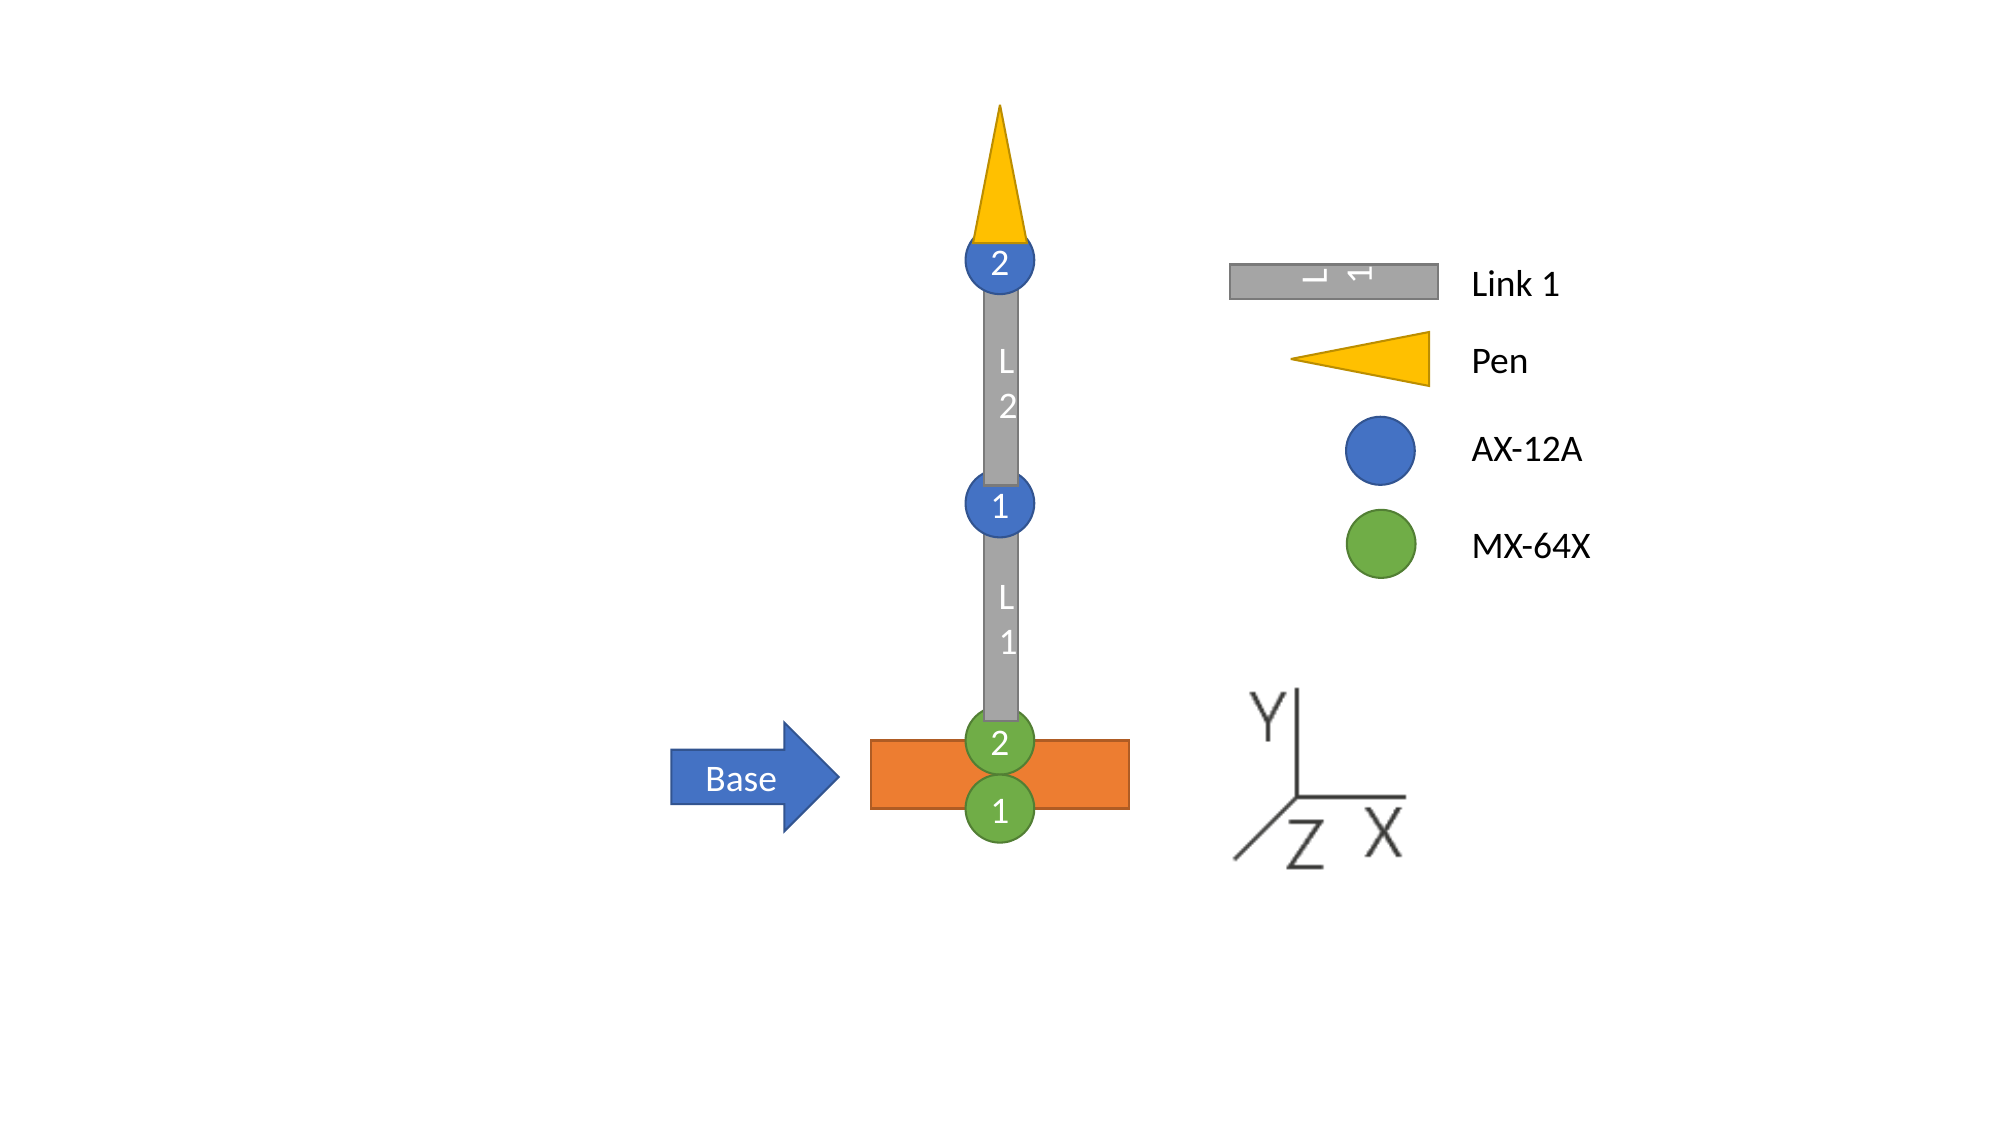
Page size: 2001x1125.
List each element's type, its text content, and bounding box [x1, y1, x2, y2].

text_box AX-12A [1456, 416, 1685, 477]
text_box 1 [964, 773, 1036, 844]
text_box 2 [964, 709, 1036, 775]
text_box [971, 104, 1029, 245]
picture [1215, 639, 1423, 915]
text_box L1 [1229, 263, 1439, 300]
text_box 2 [964, 238, 1036, 296]
text_box L2 [983, 291, 1019, 487]
text_box L1 [983, 534, 1019, 722]
text_box Pen [1456, 328, 1672, 389]
text_box Base [670, 720, 841, 834]
text_box [870, 739, 989, 810]
text_box MX-64X [1456, 513, 1685, 574]
text_box Link 1 [1456, 251, 1672, 311]
text_box 1 [964, 472, 1036, 539]
text_box [1011, 739, 1130, 810]
text_box [1345, 508, 1417, 579]
text_box [1345, 415, 1416, 486]
text_box [1290, 330, 1431, 388]
